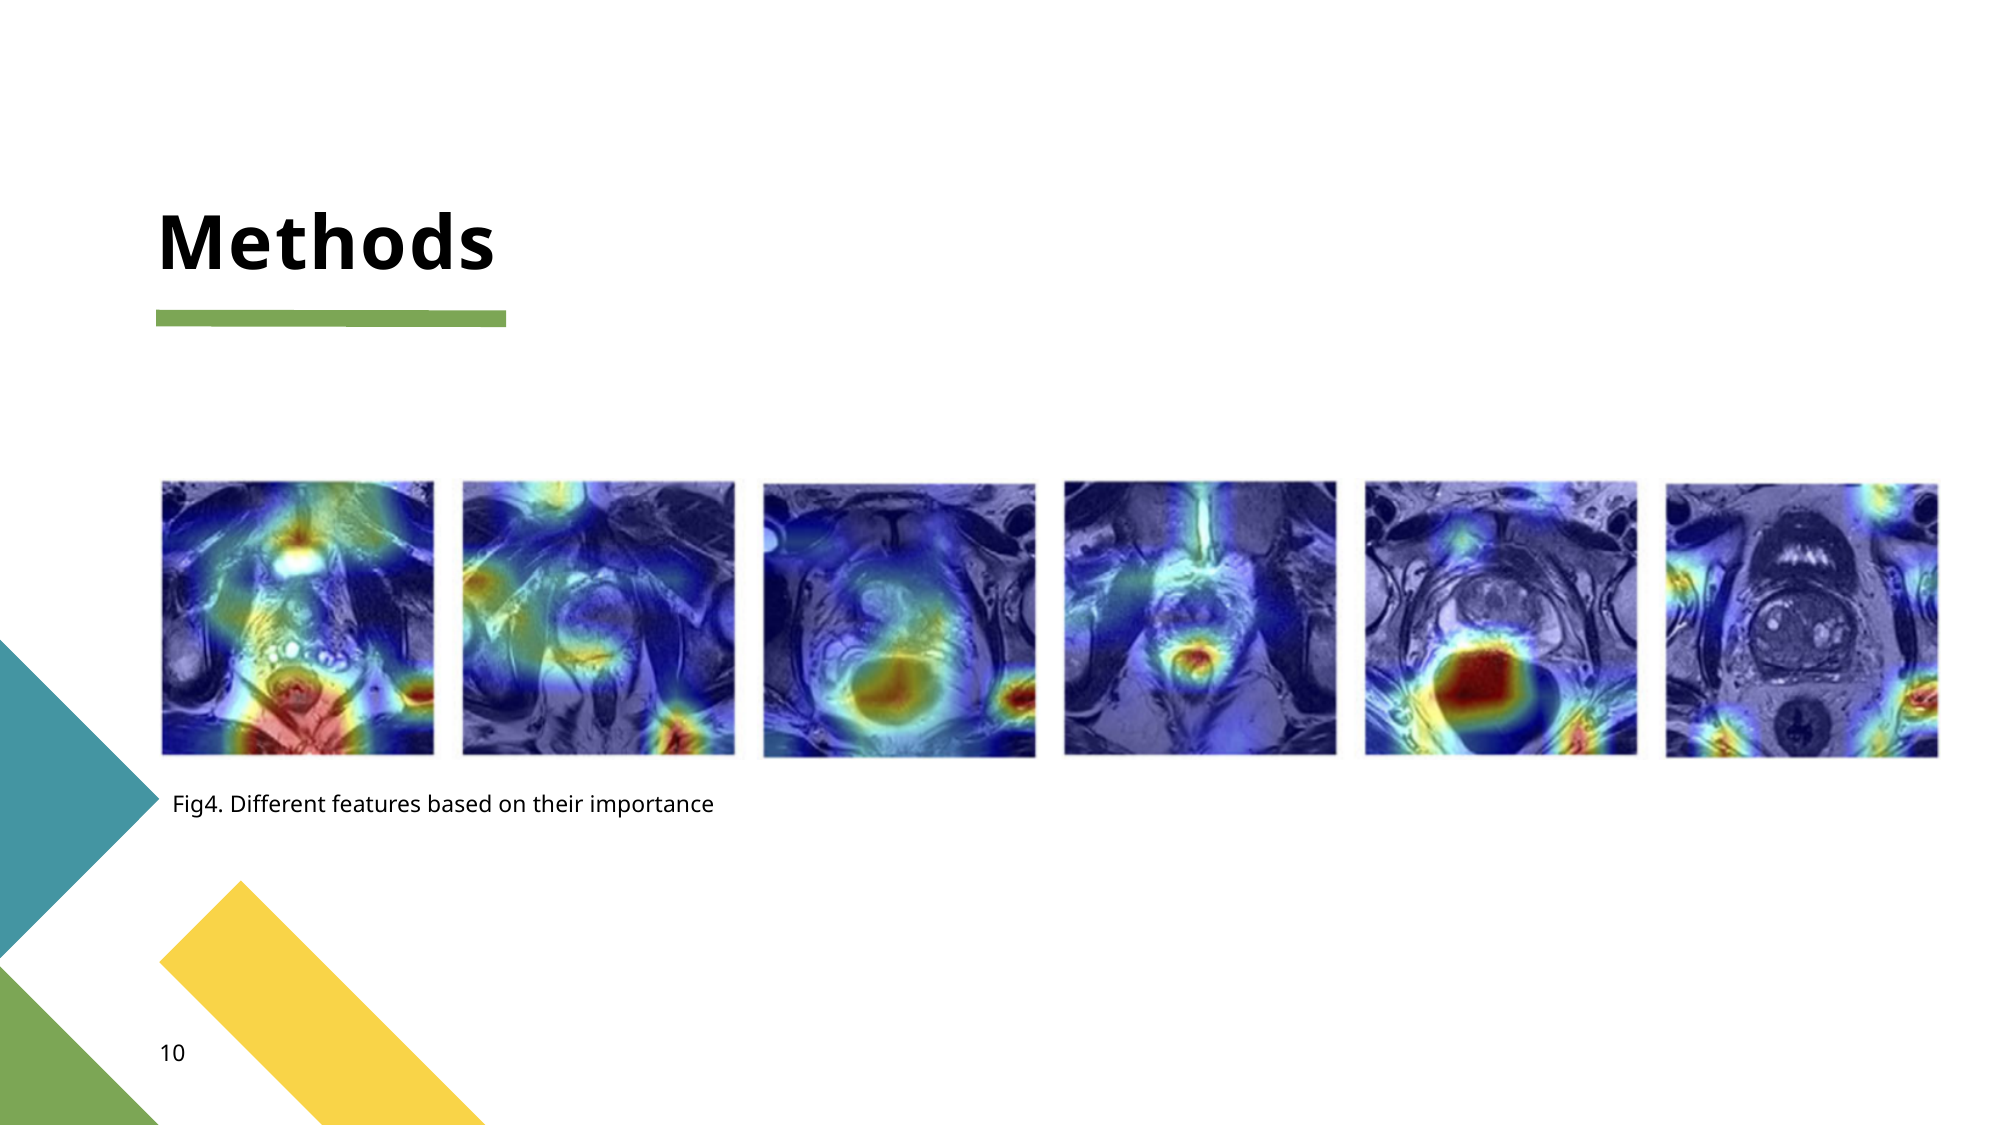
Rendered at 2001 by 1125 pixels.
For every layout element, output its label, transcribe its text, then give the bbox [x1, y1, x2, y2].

text_box Fig4. Different features based on their importance [172, 790, 1146, 833]
slide_number 10 [159, 1038, 246, 1080]
title Methods [156, 185, 1321, 286]
picture [159, 478, 1941, 760]
